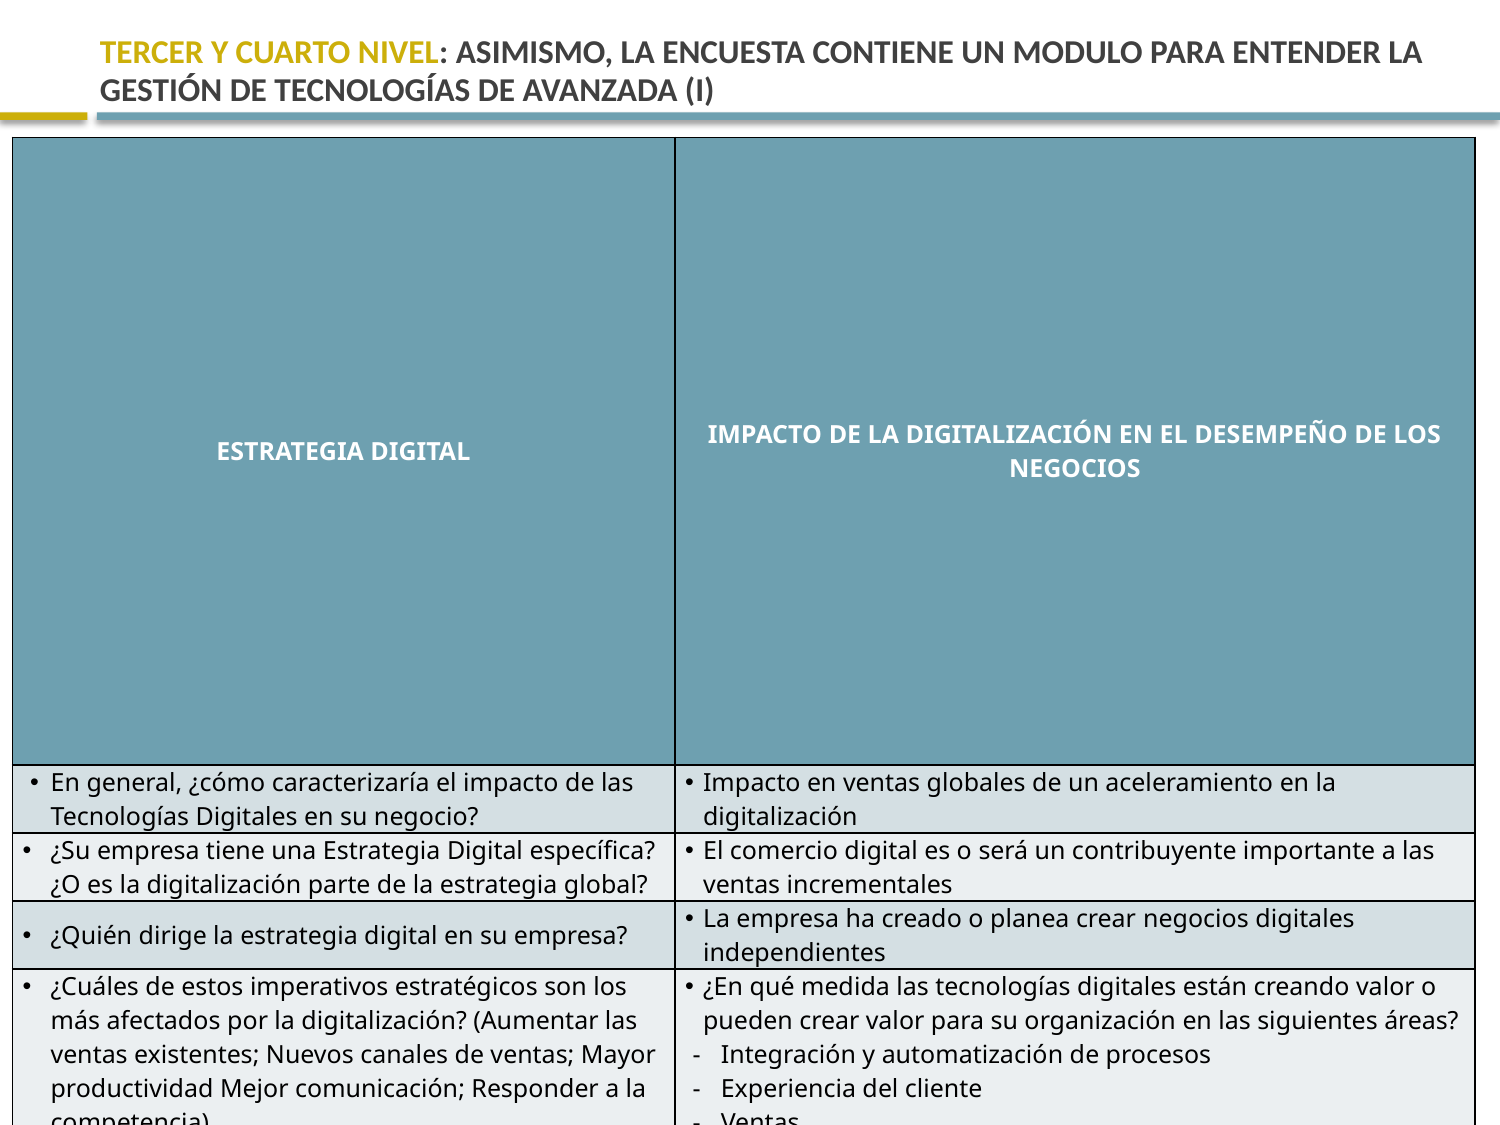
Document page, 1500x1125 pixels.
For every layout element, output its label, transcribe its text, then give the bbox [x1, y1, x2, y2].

table_cell ¿En qué medida las tecnologías digitales están creando valor o pueden crear valor para su organización en las siguientes áreas? Integración y automatización de procesos Experiencia del cliente Ventas Marca y reputación (marketing digital, programas de lealtad) Efectividad de la fuerza de ventas; Colaboración interna / externa Riesgo y cumplimiento Marca y reputación (marketing digital, programas de lealtad) Fabricación Creación de nuevos productos y servicios Gestión de la cadena de suministro La toma de decisiones estratégicas Encontrar, desarrollar y retener talento Comunicación interna Comunicación con la comunidad, responsabilidad social Nuevos modelos de negocio [676, 970, 1474, 1125]
table_cell En general, ¿cómo caracterizaría el impacto de las Tecnologías Digitales en su negocio? [13, 766, 674, 832]
table_header ESTRATEGIA DIGITAL [13, 138, 674, 764]
title TERCER Y CUARTO NIVEL: ASIMISMO, LA ENCUESTA CONTIENE UN MODULO para entender la gestión de tecnologías de avanzada (I) [99, 12, 1450, 113]
table_cell La empresa ha creado o planea crear negocios digitales independientes [676, 902, 1474, 968]
table_cell El comercio digital es o será un contribuyente importante a las ventas incrementales [676, 834, 1474, 900]
table_cell ¿Cuáles de estos imperativos estratégicos son los más afectados por la digitalización? (Aumentar las ventas existentes; Nuevos canales de ventas; Mayor productividad Mejor comunicación; Responder a la competencia) [13, 970, 674, 1125]
table_cell ¿Su empresa tiene una Estrategia Digital específica? ¿O es la digitalización parte de la estrategia global? [13, 834, 674, 900]
table_cell Impacto en ventas globales de un aceleramiento en la digitalización [676, 766, 1474, 832]
table_cell ¿Quién dirige la estrategia digital en su empresa? [13, 902, 674, 968]
table_header IMPACTO DE LA DIGITALIZACIÓN EN EL DESEMPEÑO DE LOS NEGOCIOS [676, 138, 1474, 764]
